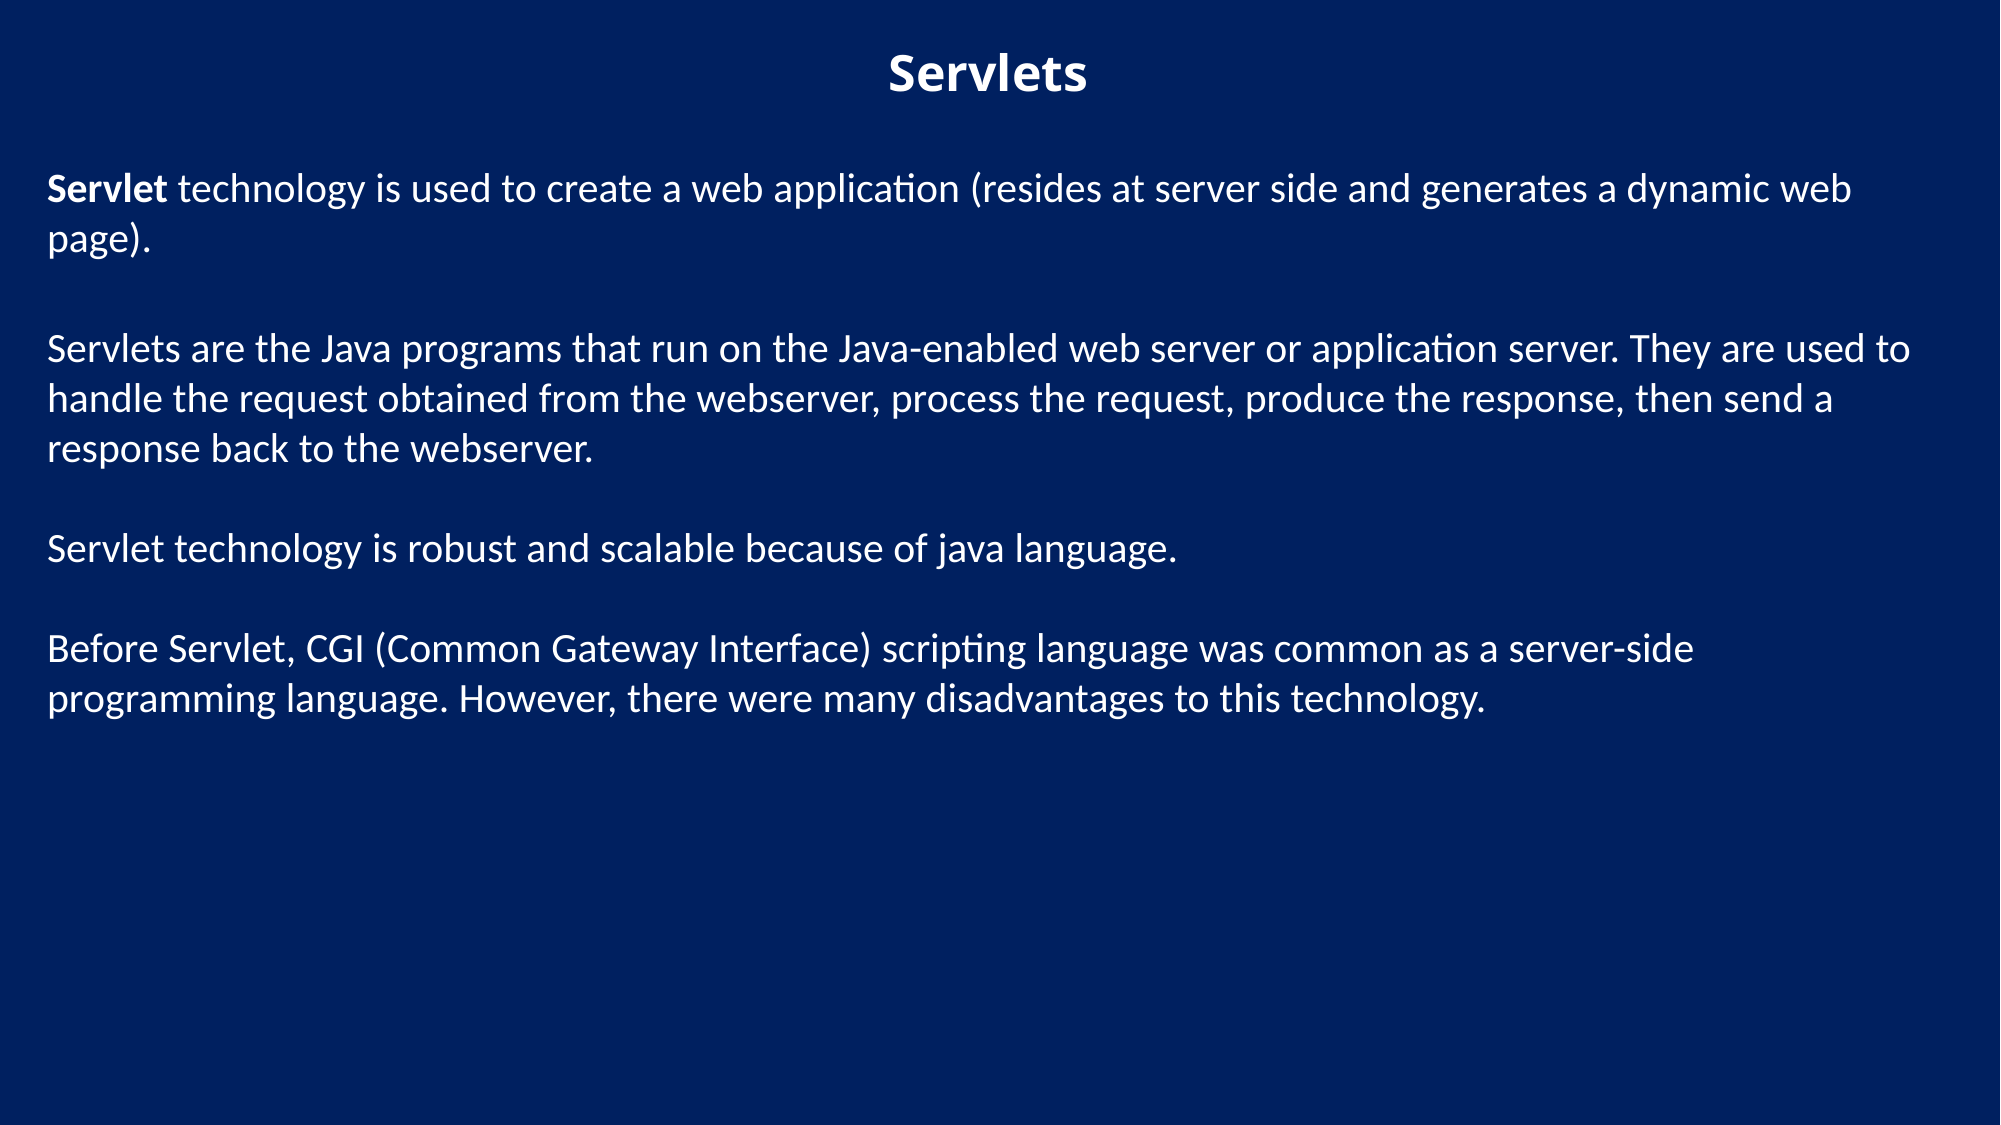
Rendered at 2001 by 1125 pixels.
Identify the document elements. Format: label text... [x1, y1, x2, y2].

text_box Servlets Servlet technology is used to create a web application (resides at server side and generates a dynamic web page). Servlets are the Java programs that run on the Java-enabled web server or application server. They are used to handle the request obtained from the webserver, process the request, produce the response, then send a response back to the webserver. Servlet technology is robust and scalable because of java language. Before Servlet, CGI (Common Gateway Interface) scripting language was common as a server-side programming language. However, there were many disadvantages to this technology. [32, 33, 1945, 779]
